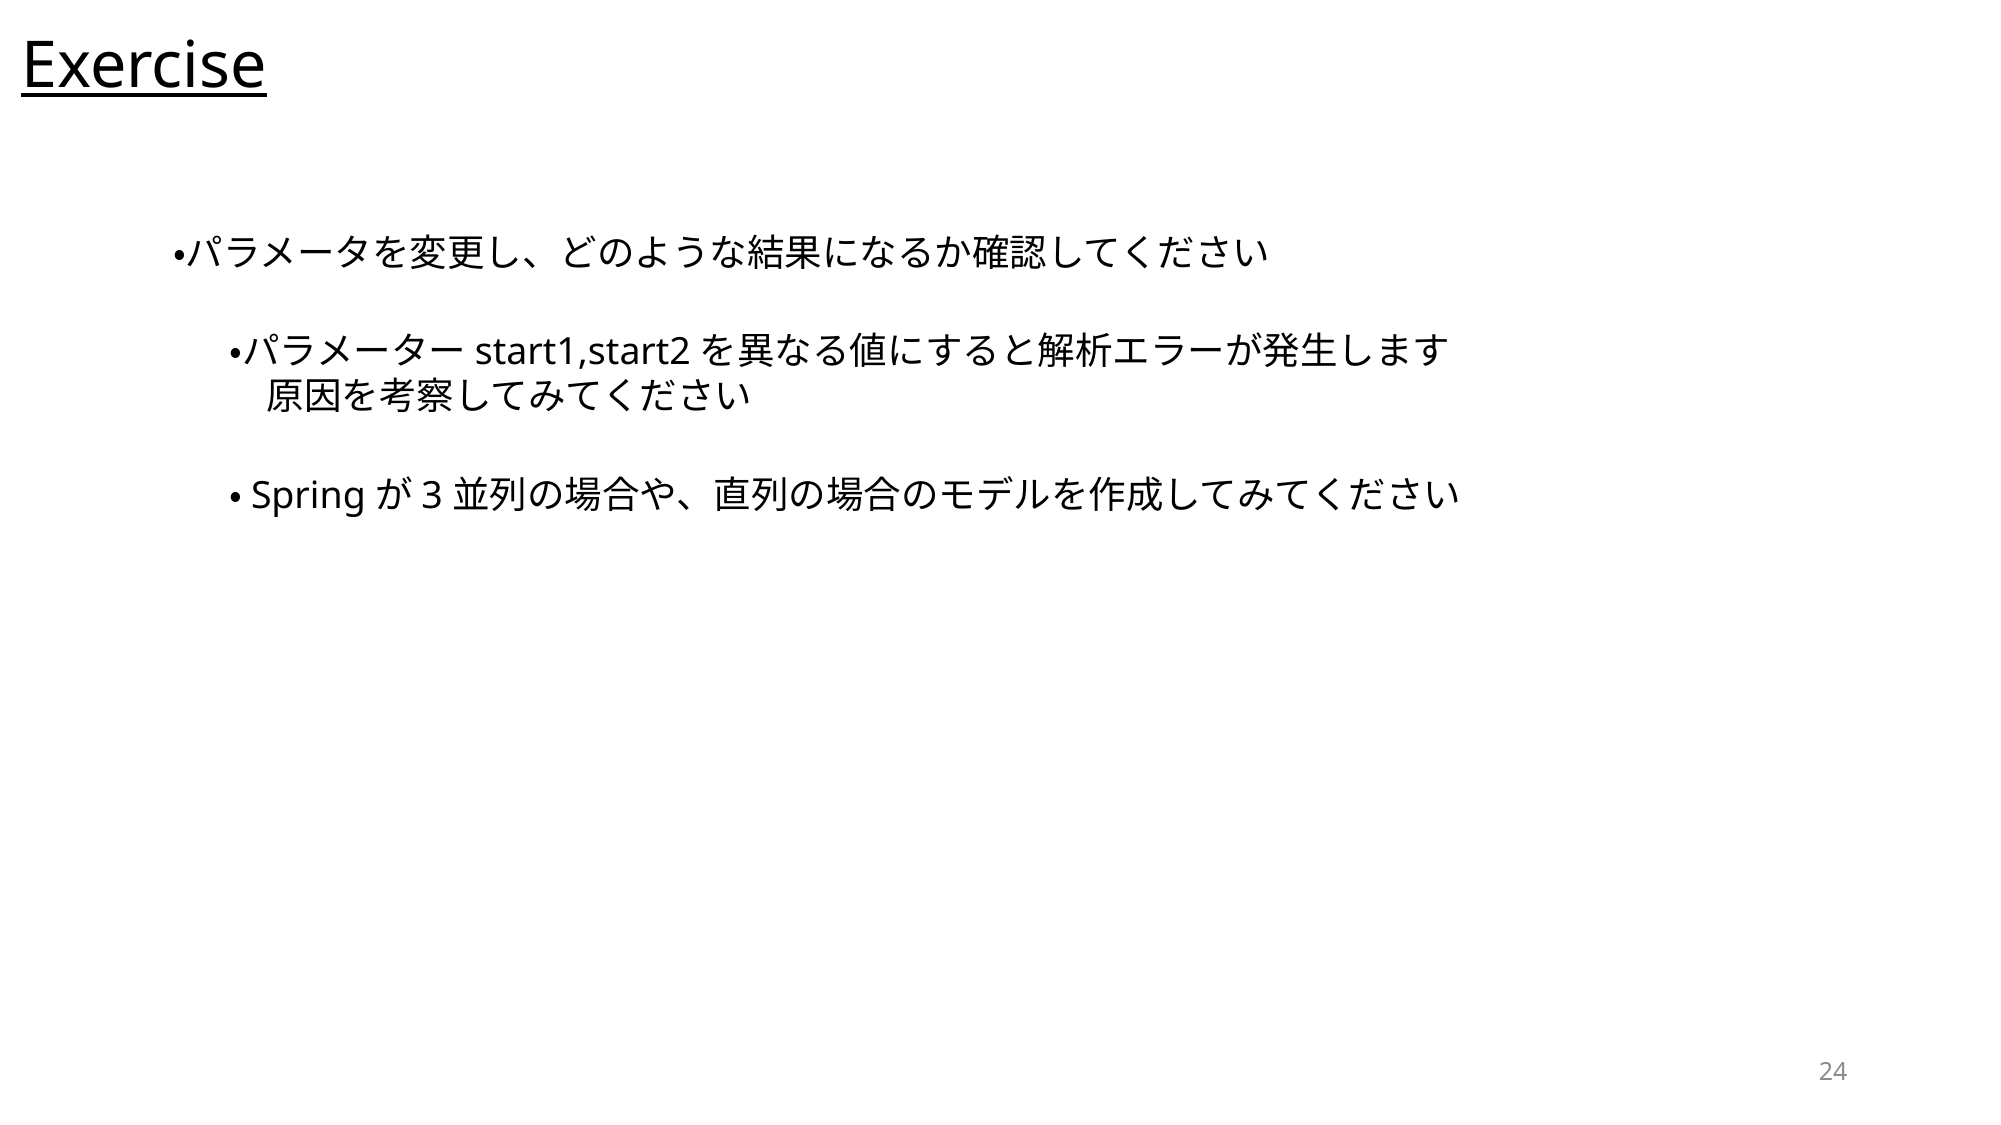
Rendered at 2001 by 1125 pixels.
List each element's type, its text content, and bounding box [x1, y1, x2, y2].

text_box ・パラメータを変更し、どのような結果になるか確認してください [158, 221, 1286, 282]
text_box ・パラメーターstart1,start2を異なる値にすると解析エラーが発生します 原因を考察してみてください [214, 319, 1536, 425]
text_box Exercise [13, 14, 276, 109]
slide_number 24 [1412, 1042, 1863, 1103]
text_box ・Springが3並列の場合や、直列の場合のモデルを作成してみてください [214, 463, 1477, 524]
